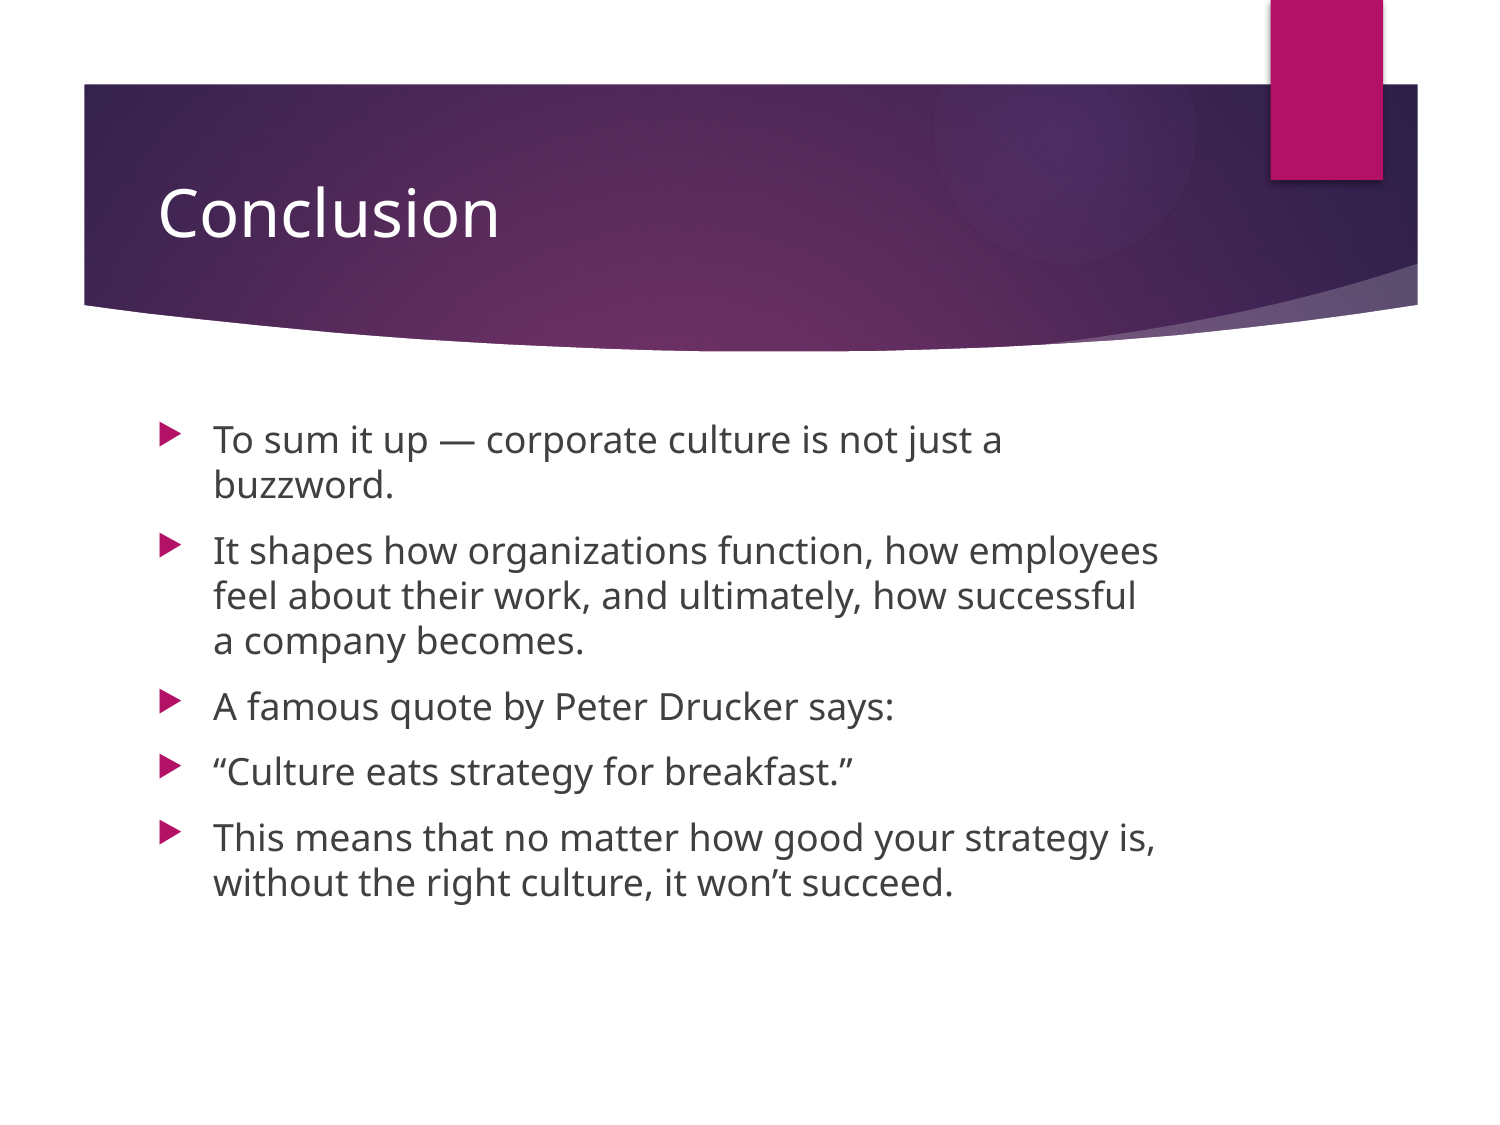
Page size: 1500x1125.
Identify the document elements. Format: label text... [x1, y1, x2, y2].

title Conclusion [142, 152, 1183, 269]
list To sum it up — corporate culture is not just a buzzword. It shapes how organizations function, how employees feel about their work, and ultimately, how successful a company becomes. A famous quote by Peter Drucker says: “Culture eats strategy for breakfast.” This means that no matter how good your strategy is, without the right culture, it won’t succeed. [141, 408, 1183, 988]
